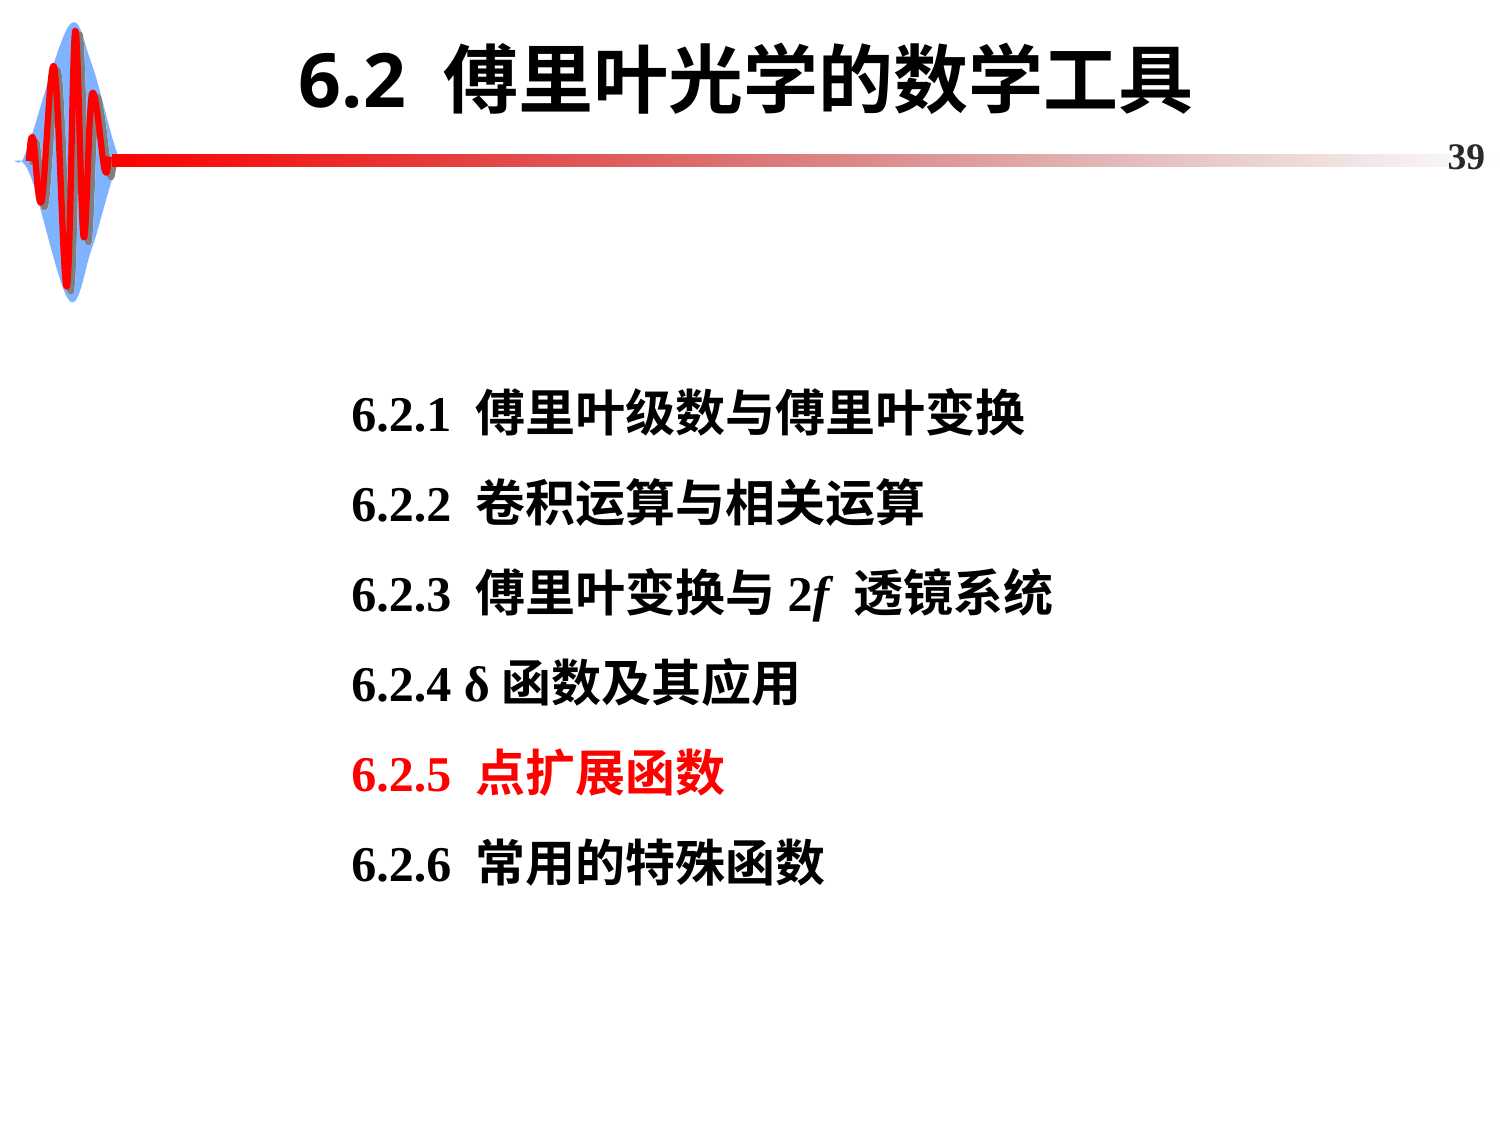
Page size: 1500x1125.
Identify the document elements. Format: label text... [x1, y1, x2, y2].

title 6.2 傅里叶光学的数学工具 [159, 19, 1334, 137]
slide_number 39 [1370, 137, 1500, 173]
text_box 6.2.1 傅里叶级数与傅里叶变换 6.2.2 卷积运算与相关运算 6.2.3 傅里叶变换与2f 透镜系统 6.2.4 δ函数及其应用 6.2.5 点扩展函数 6.2.6 常用的特殊函数 [336, 344, 1223, 899]
